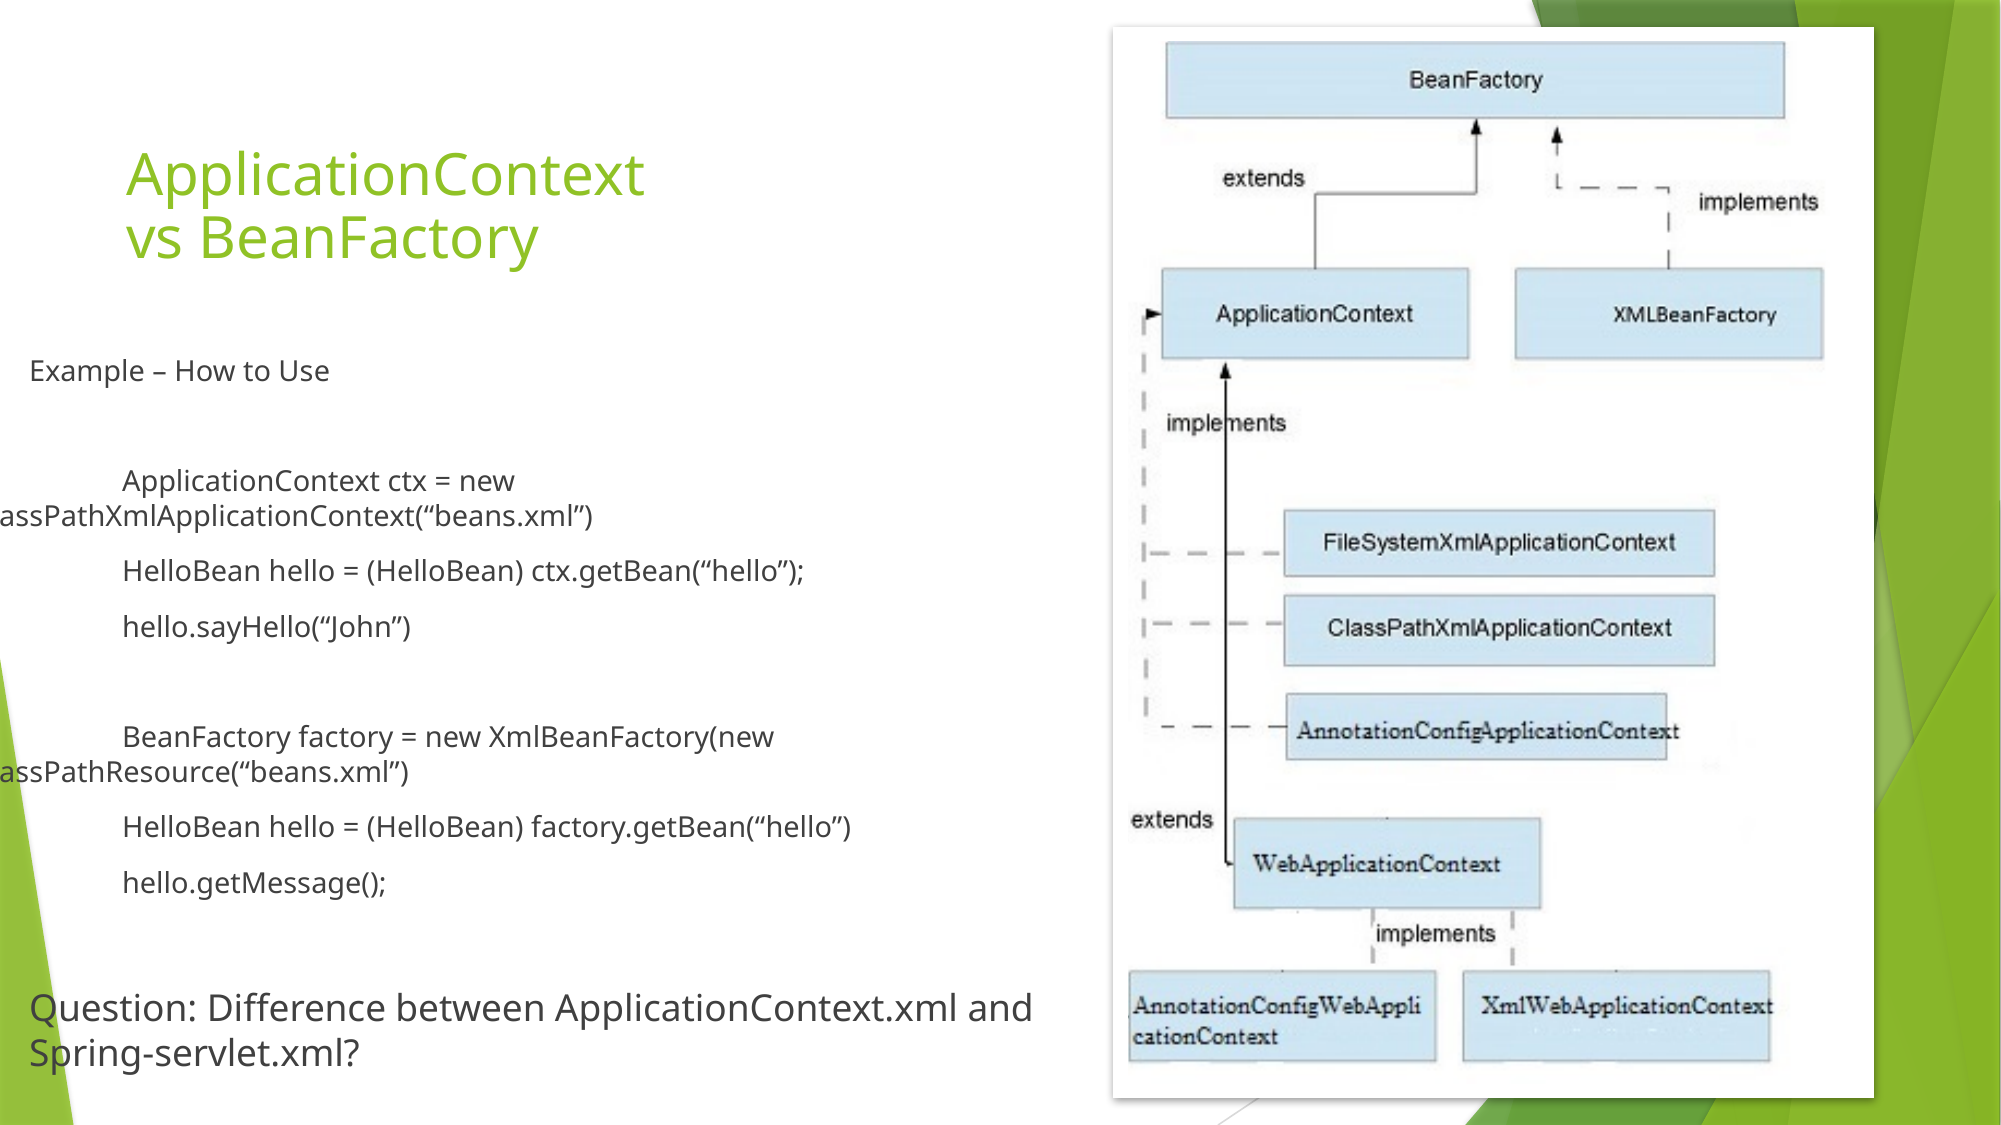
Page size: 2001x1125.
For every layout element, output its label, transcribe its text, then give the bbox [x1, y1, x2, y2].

picture [1127, 40, 1861, 1084]
list Example – How to Use ApplicationContext ctx = new ClassPathXmlApplicationContext(“beans.xml”) HelloBean hello = (HelloBean) ctx.getBean(“hello”); hello.sayHello(“John”) BeanFactory factory = new XmlBeanFactory(new ClassPathResource(“beans.xml”) HelloBean hello = (HelloBean) factory.getBean(“hello”) hello.getMessage(); Question: Difference between ApplicationContext.xml and Spring-servlet.xml? [0, 344, 1108, 1084]
title ApplicationContext vs BeanFactory [111, 99, 723, 317]
